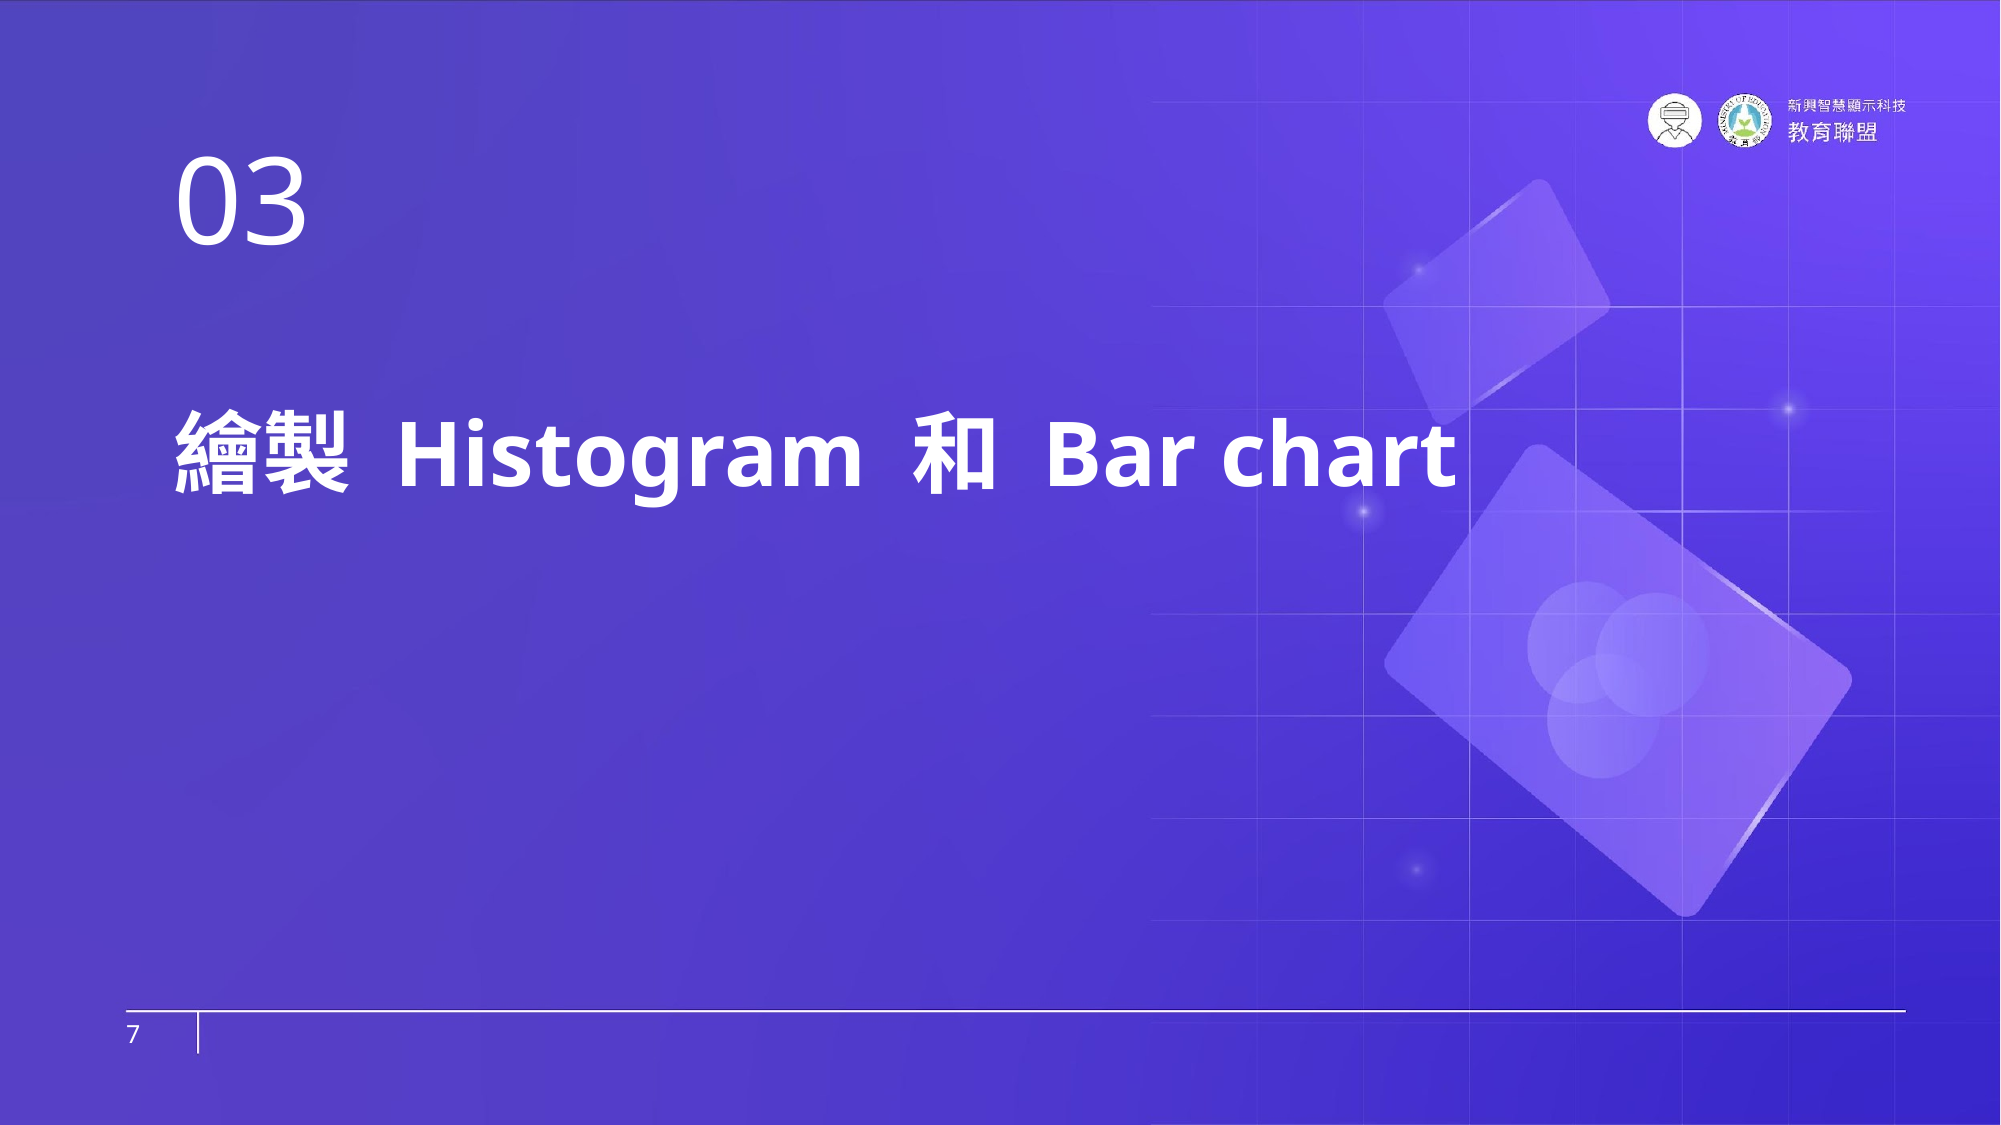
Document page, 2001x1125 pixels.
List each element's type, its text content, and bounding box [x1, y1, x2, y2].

slide_number ‹#› [111, 1016, 204, 1055]
list 03 [158, 132, 774, 302]
title 繪製 Histogram 和 Bar chart [158, 367, 1514, 848]
picture [0, 0, 2001, 1125]
